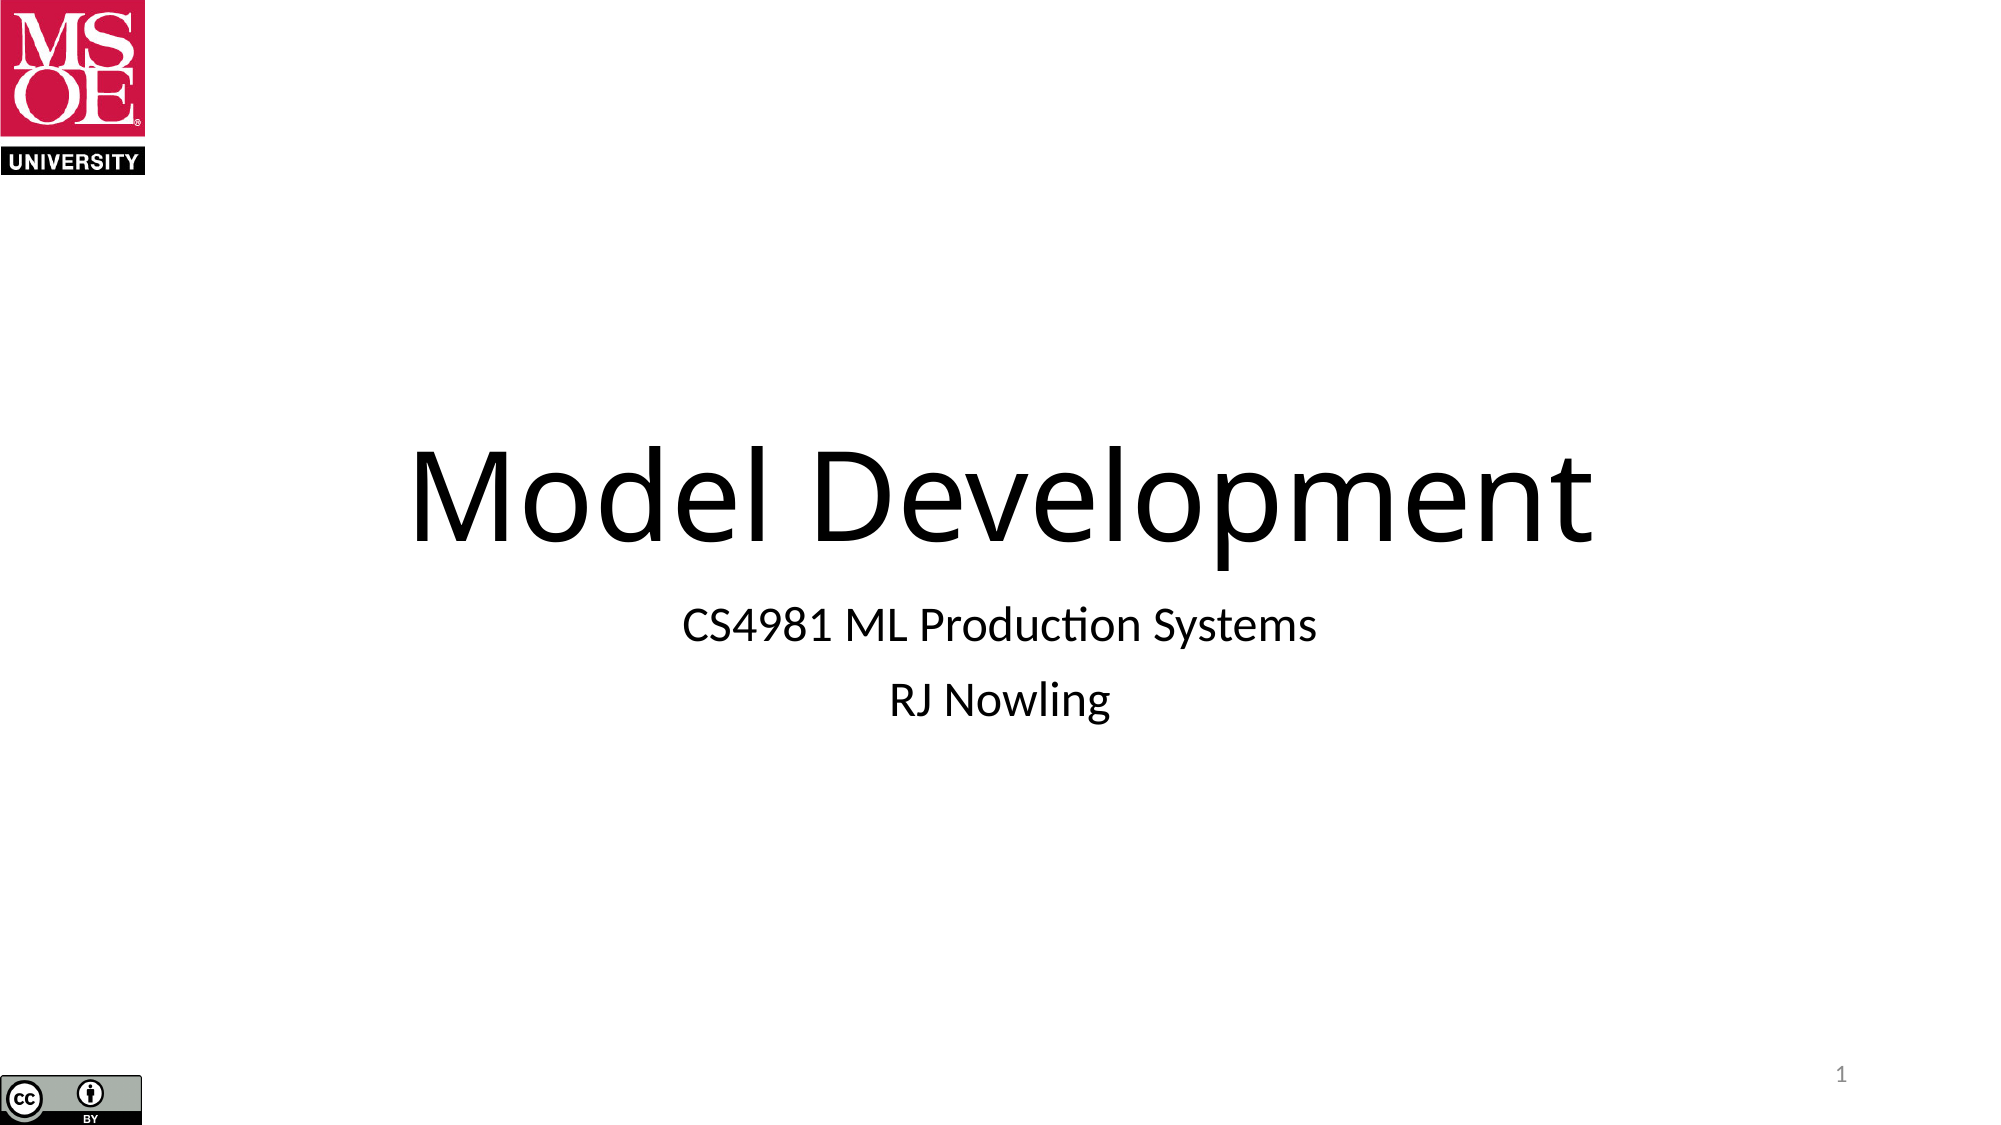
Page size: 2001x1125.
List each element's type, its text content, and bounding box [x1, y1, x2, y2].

title Model Development [249, 184, 1750, 576]
picture [0, 1075, 142, 1125]
picture [0, 0, 145, 175]
slide_number 1 [1412, 1042, 1863, 1103]
subtitle CS4981 ML Production Systems RJ Nowling [249, 590, 1750, 863]
